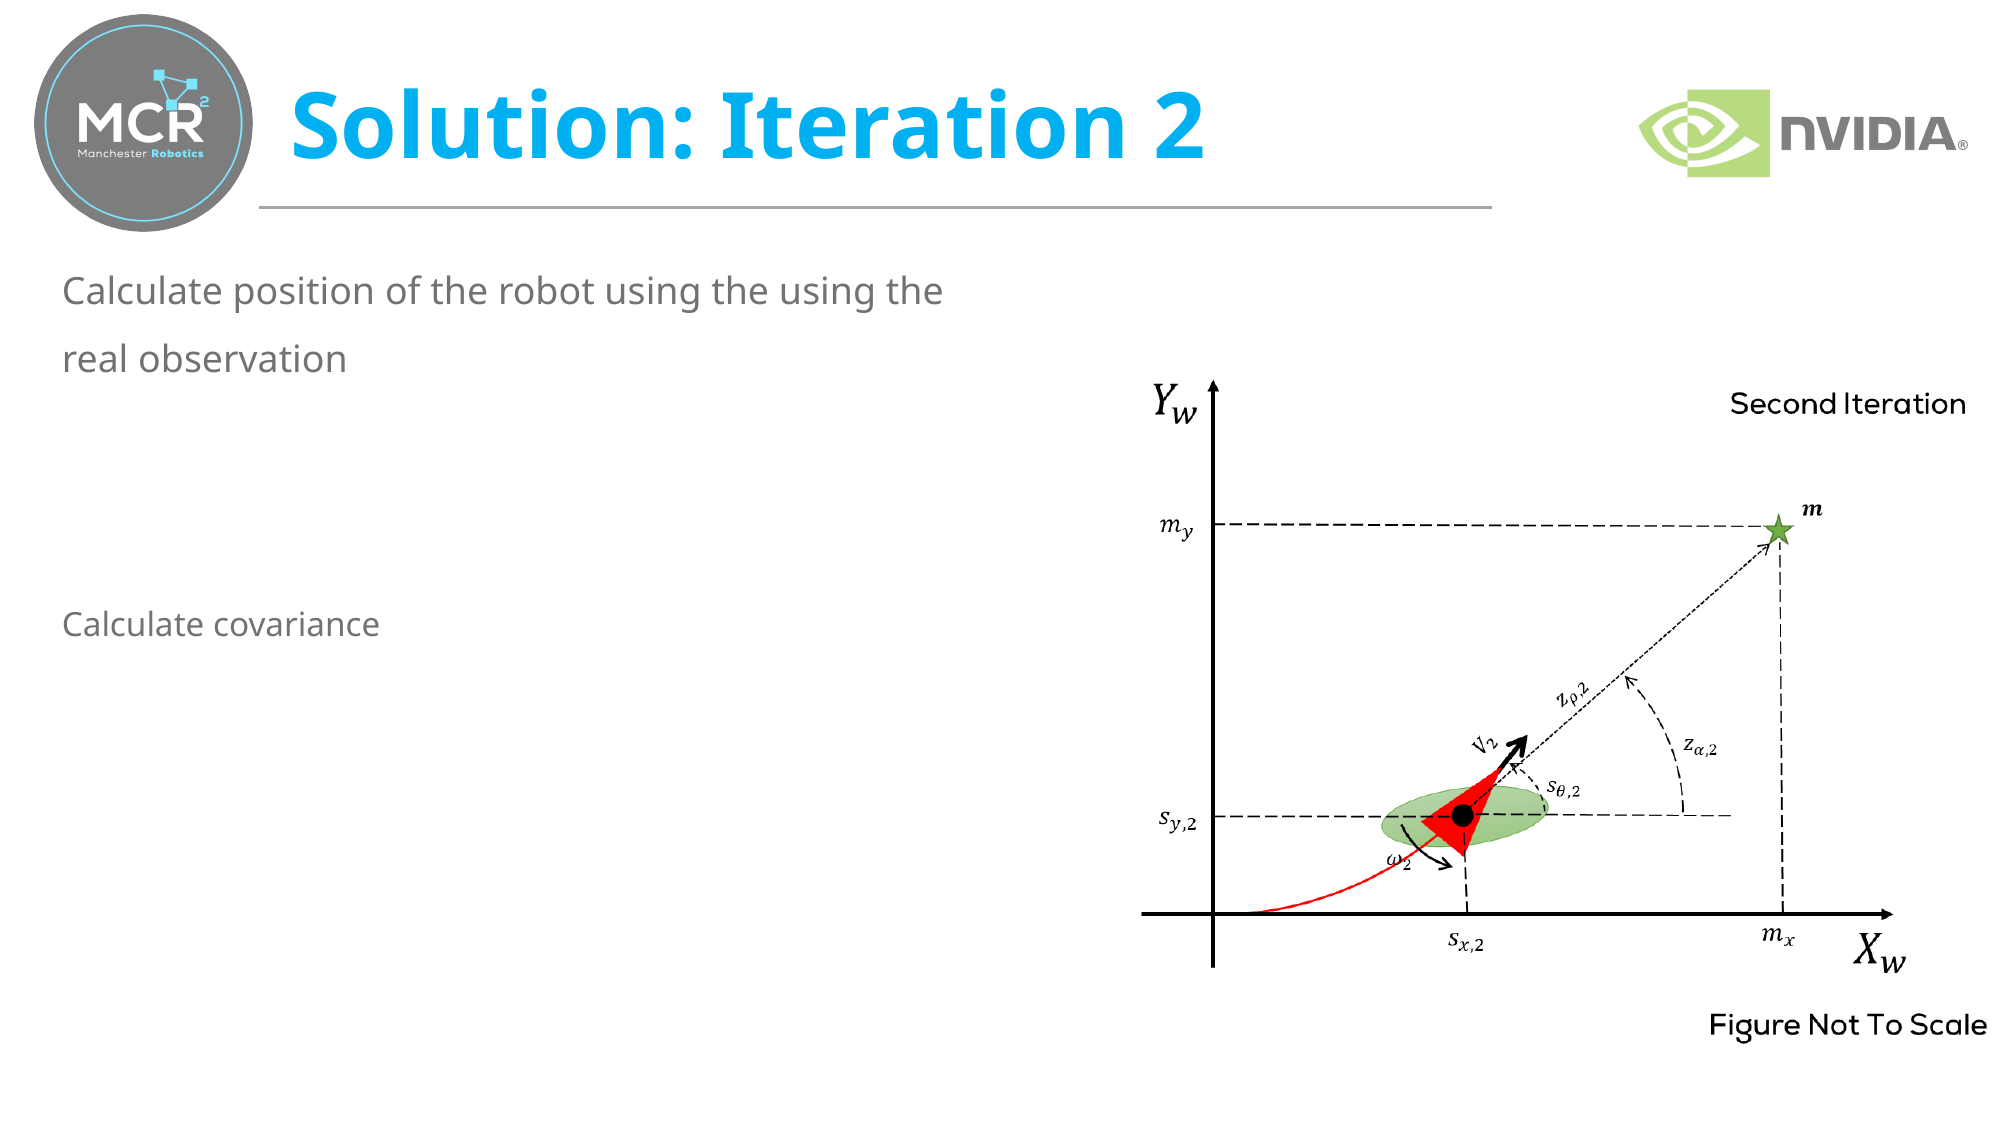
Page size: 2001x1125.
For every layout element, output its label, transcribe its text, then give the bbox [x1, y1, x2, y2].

title Solution: Iteration 2 [275, 19, 1615, 238]
picture [1141, 367, 2000, 1060]
